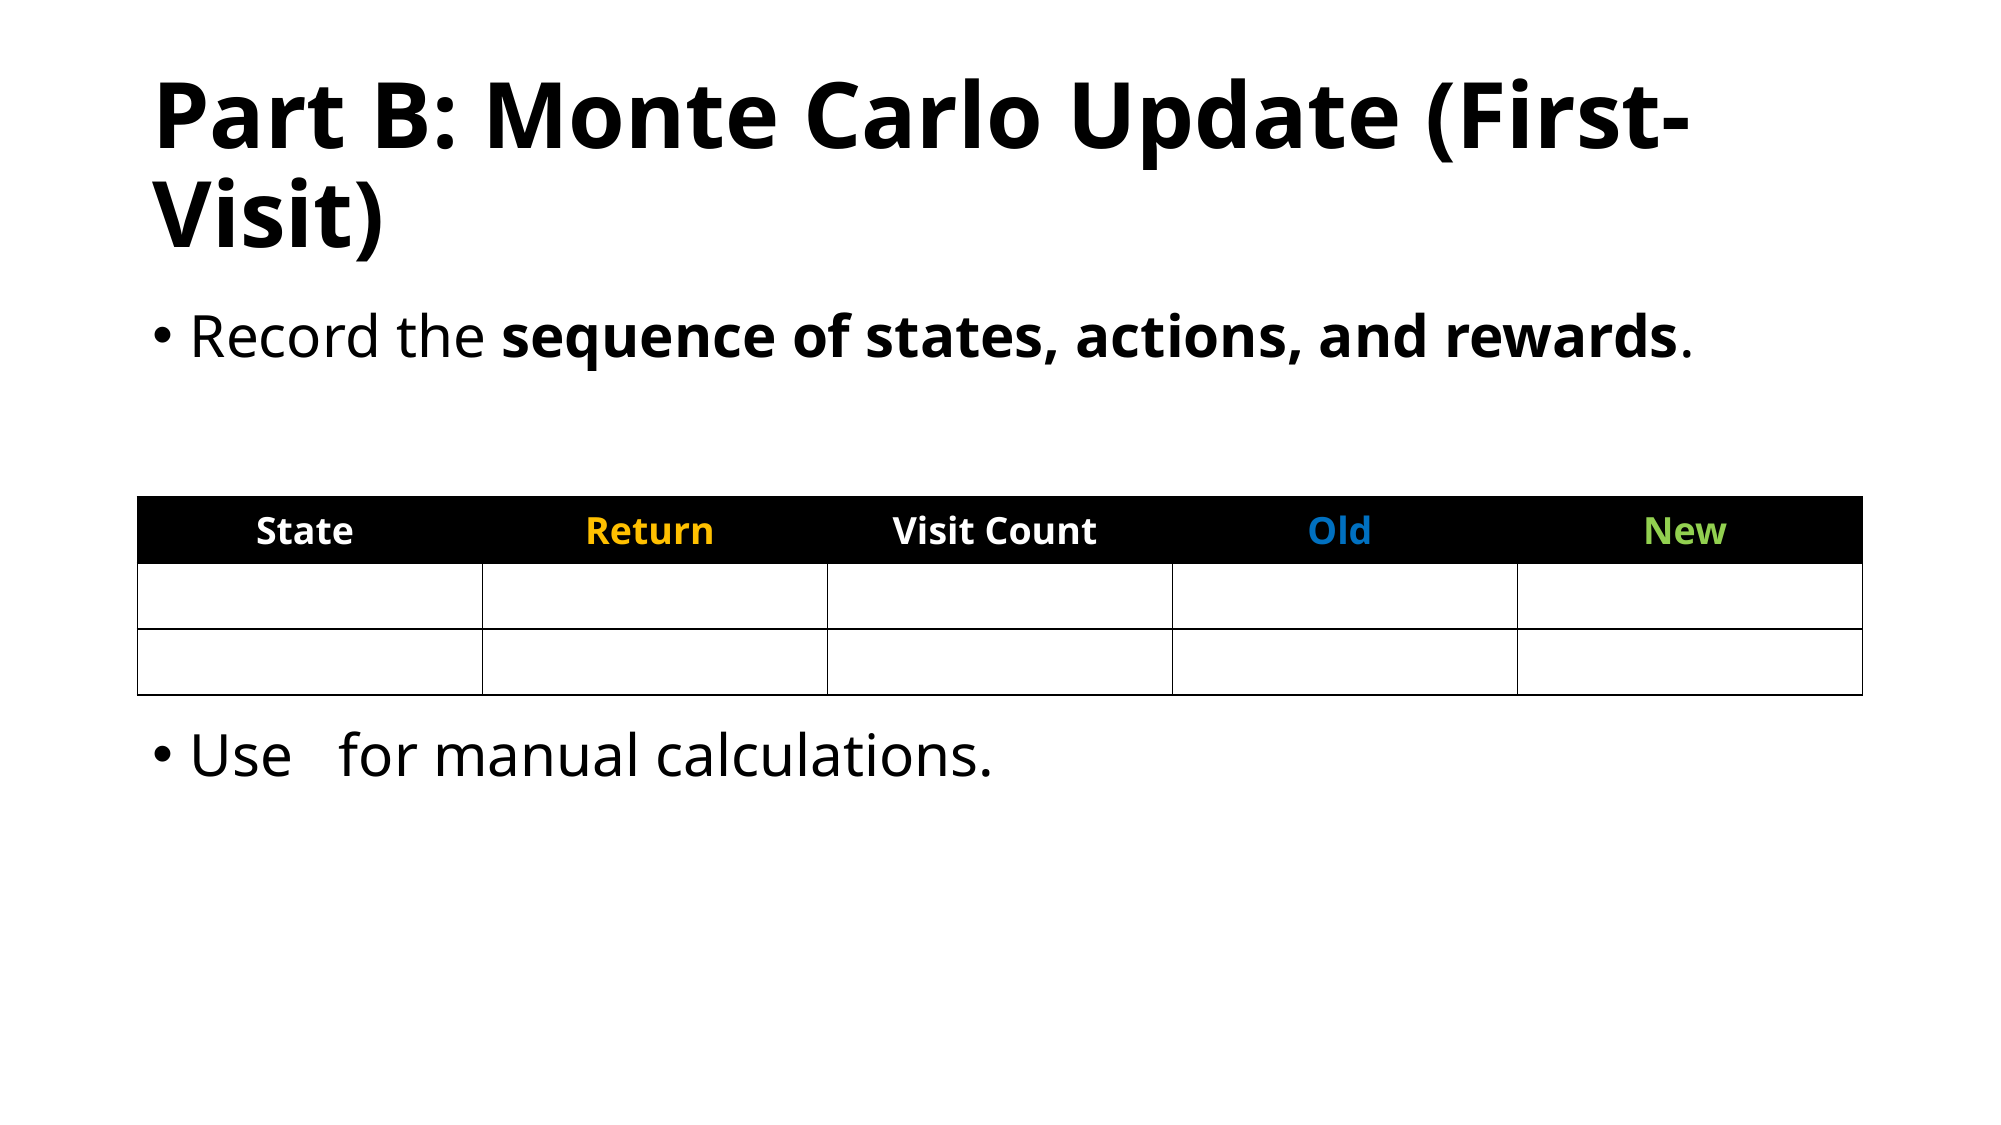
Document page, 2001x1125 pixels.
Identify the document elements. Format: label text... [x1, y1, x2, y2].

title Part B: Monte Carlo Update (First-Visit) [137, 59, 1863, 278]
